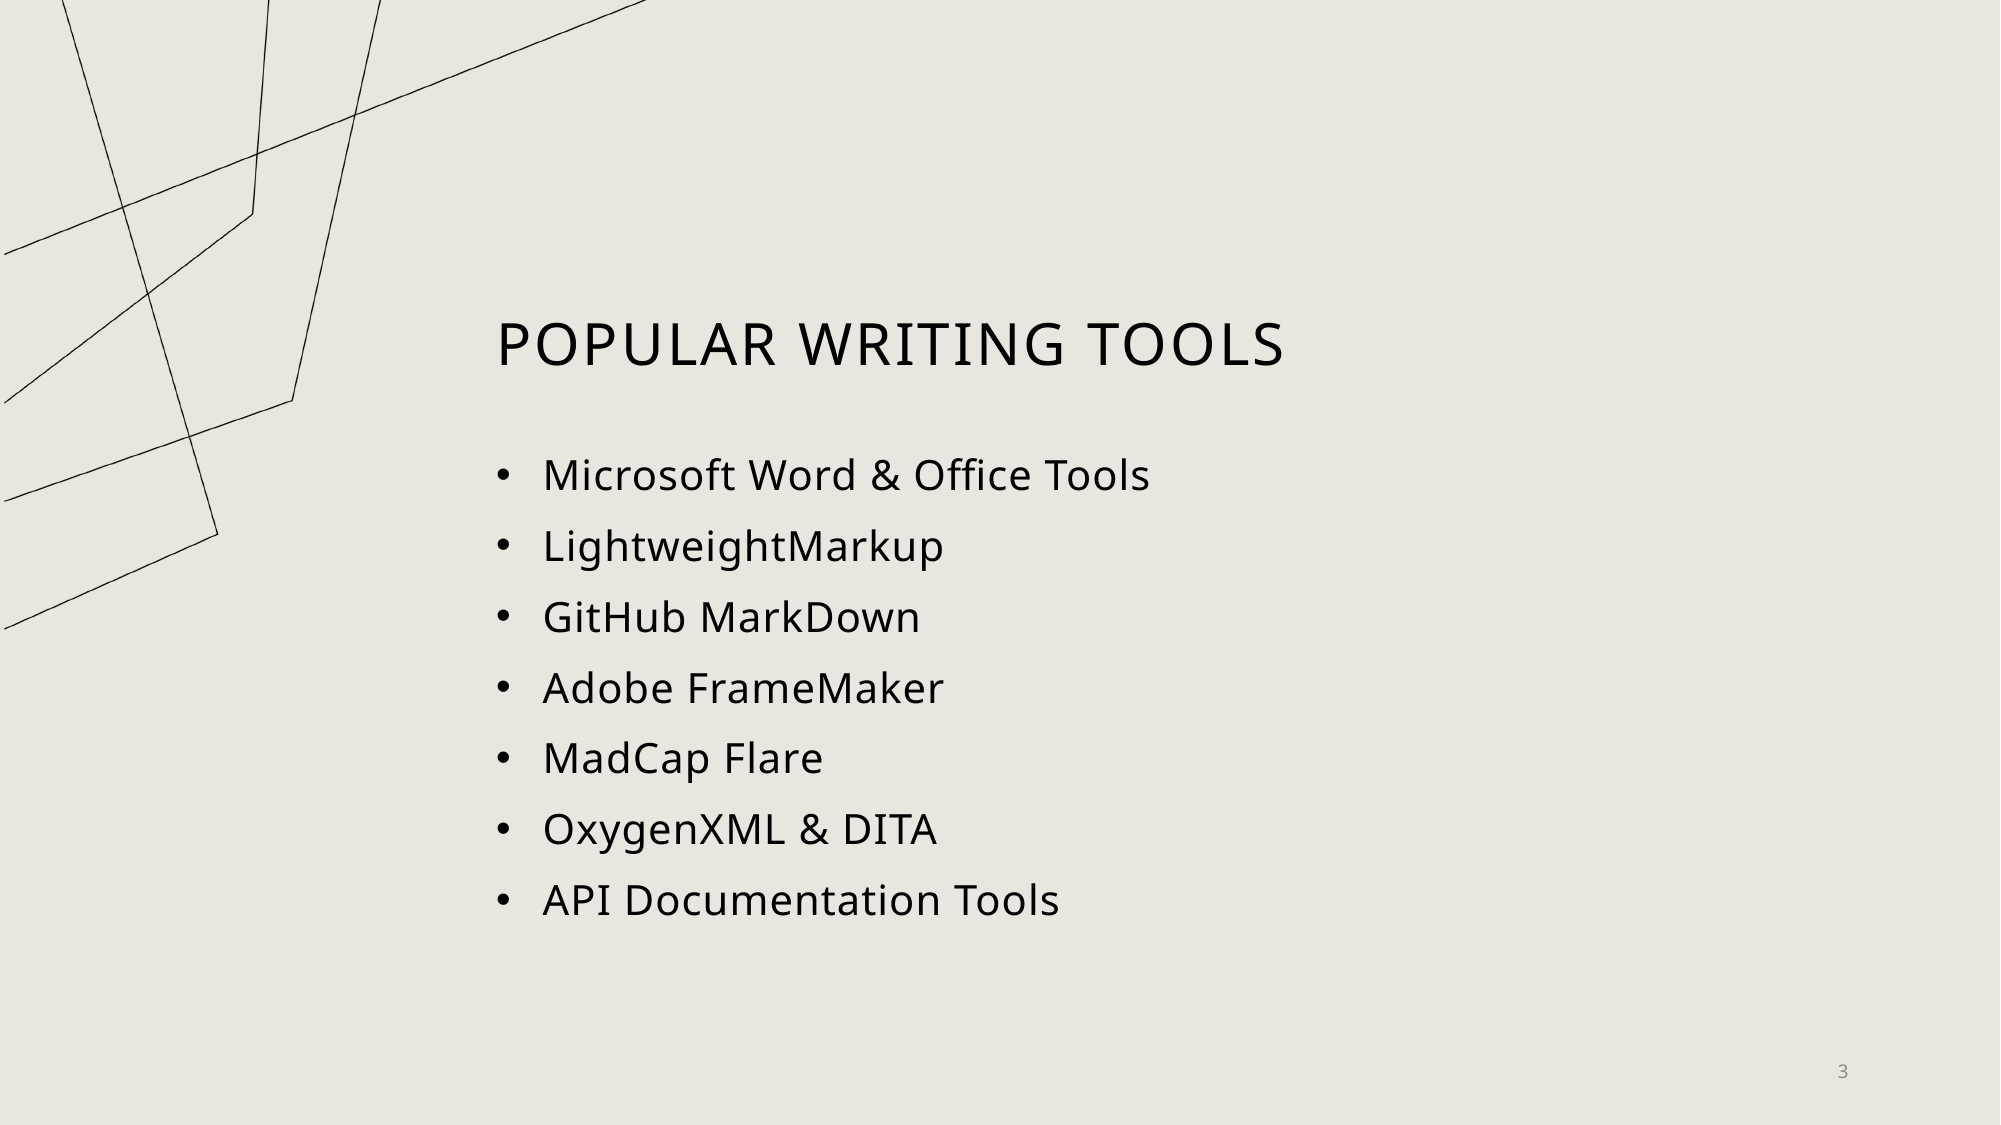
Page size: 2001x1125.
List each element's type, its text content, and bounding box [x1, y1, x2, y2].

picture [4, 0, 676, 642]
title Popular writing tools [481, 93, 1863, 386]
slide_number 3 [1701, 1042, 1864, 1103]
list Microsoft Word & Office Tools LightweightMarkup GitHub MarkDown Adobe FrameMaker MadCap Flare OxygenXML & DITA API Documentation Tools [481, 448, 1271, 980]
